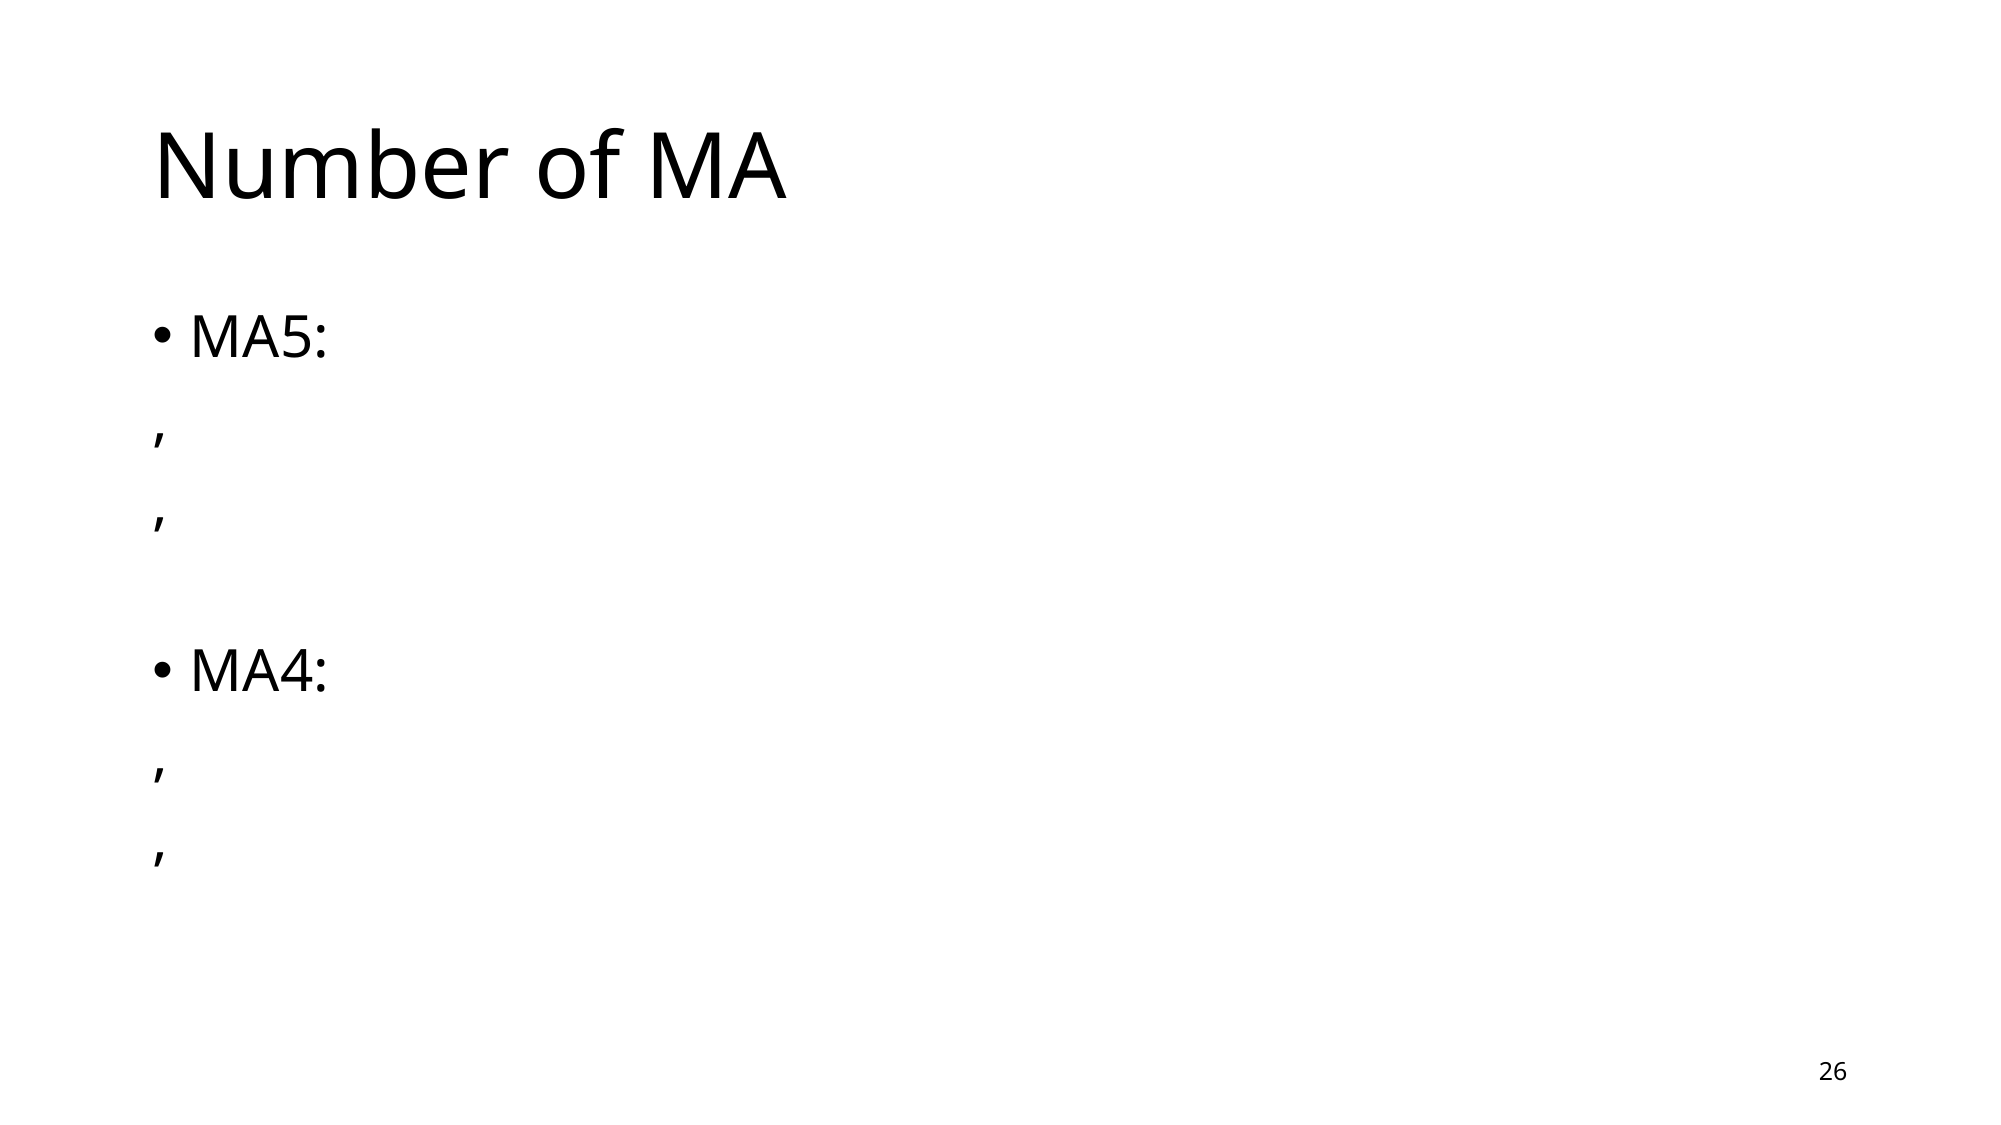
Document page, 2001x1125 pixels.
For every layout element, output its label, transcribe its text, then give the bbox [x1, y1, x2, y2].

title Number of MA [137, 59, 1863, 278]
slide_number 26 [1412, 1042, 1863, 1103]
